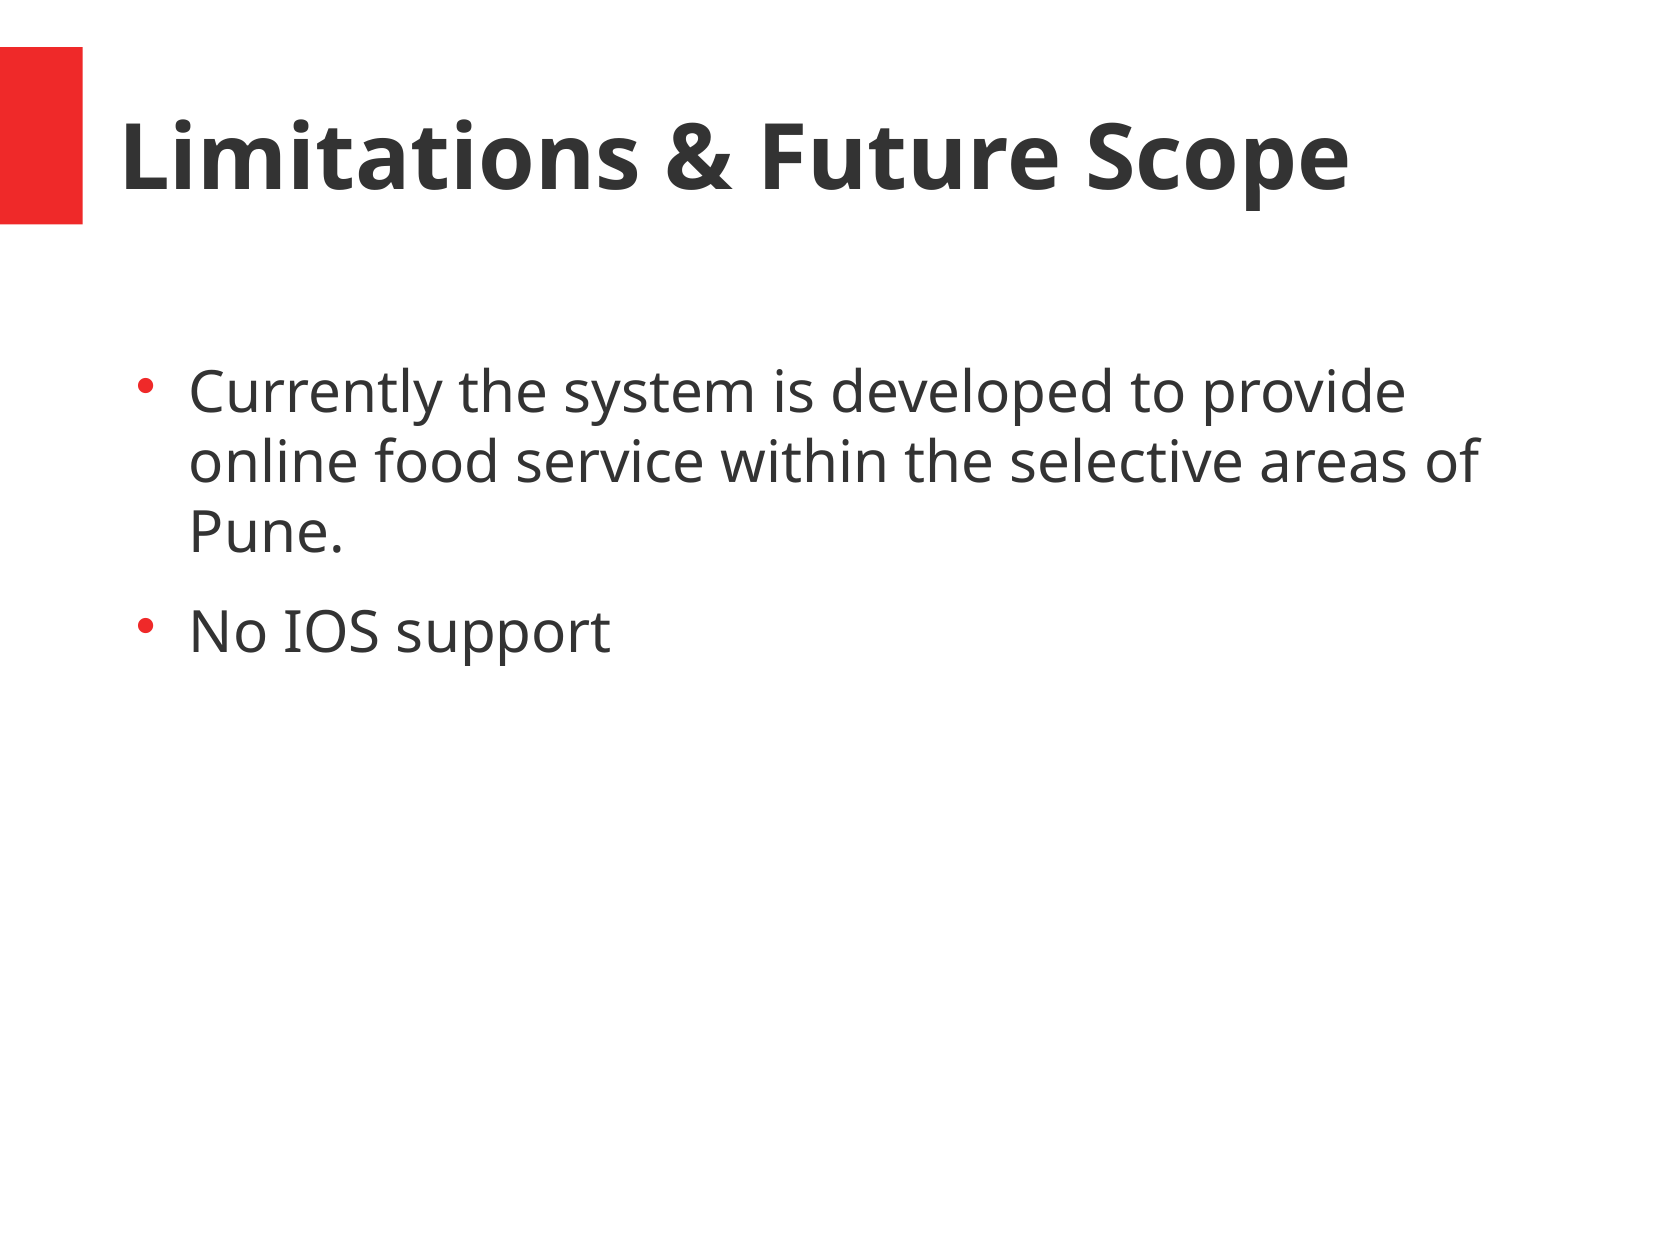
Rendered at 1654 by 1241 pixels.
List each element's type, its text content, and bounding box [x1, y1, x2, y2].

text_box Limitations & Future Scope [118, 49, 1571, 257]
text_box Currently the system is developed to provide online food service within the selective areas of Pune. No IOS support [118, 354, 1536, 1074]
